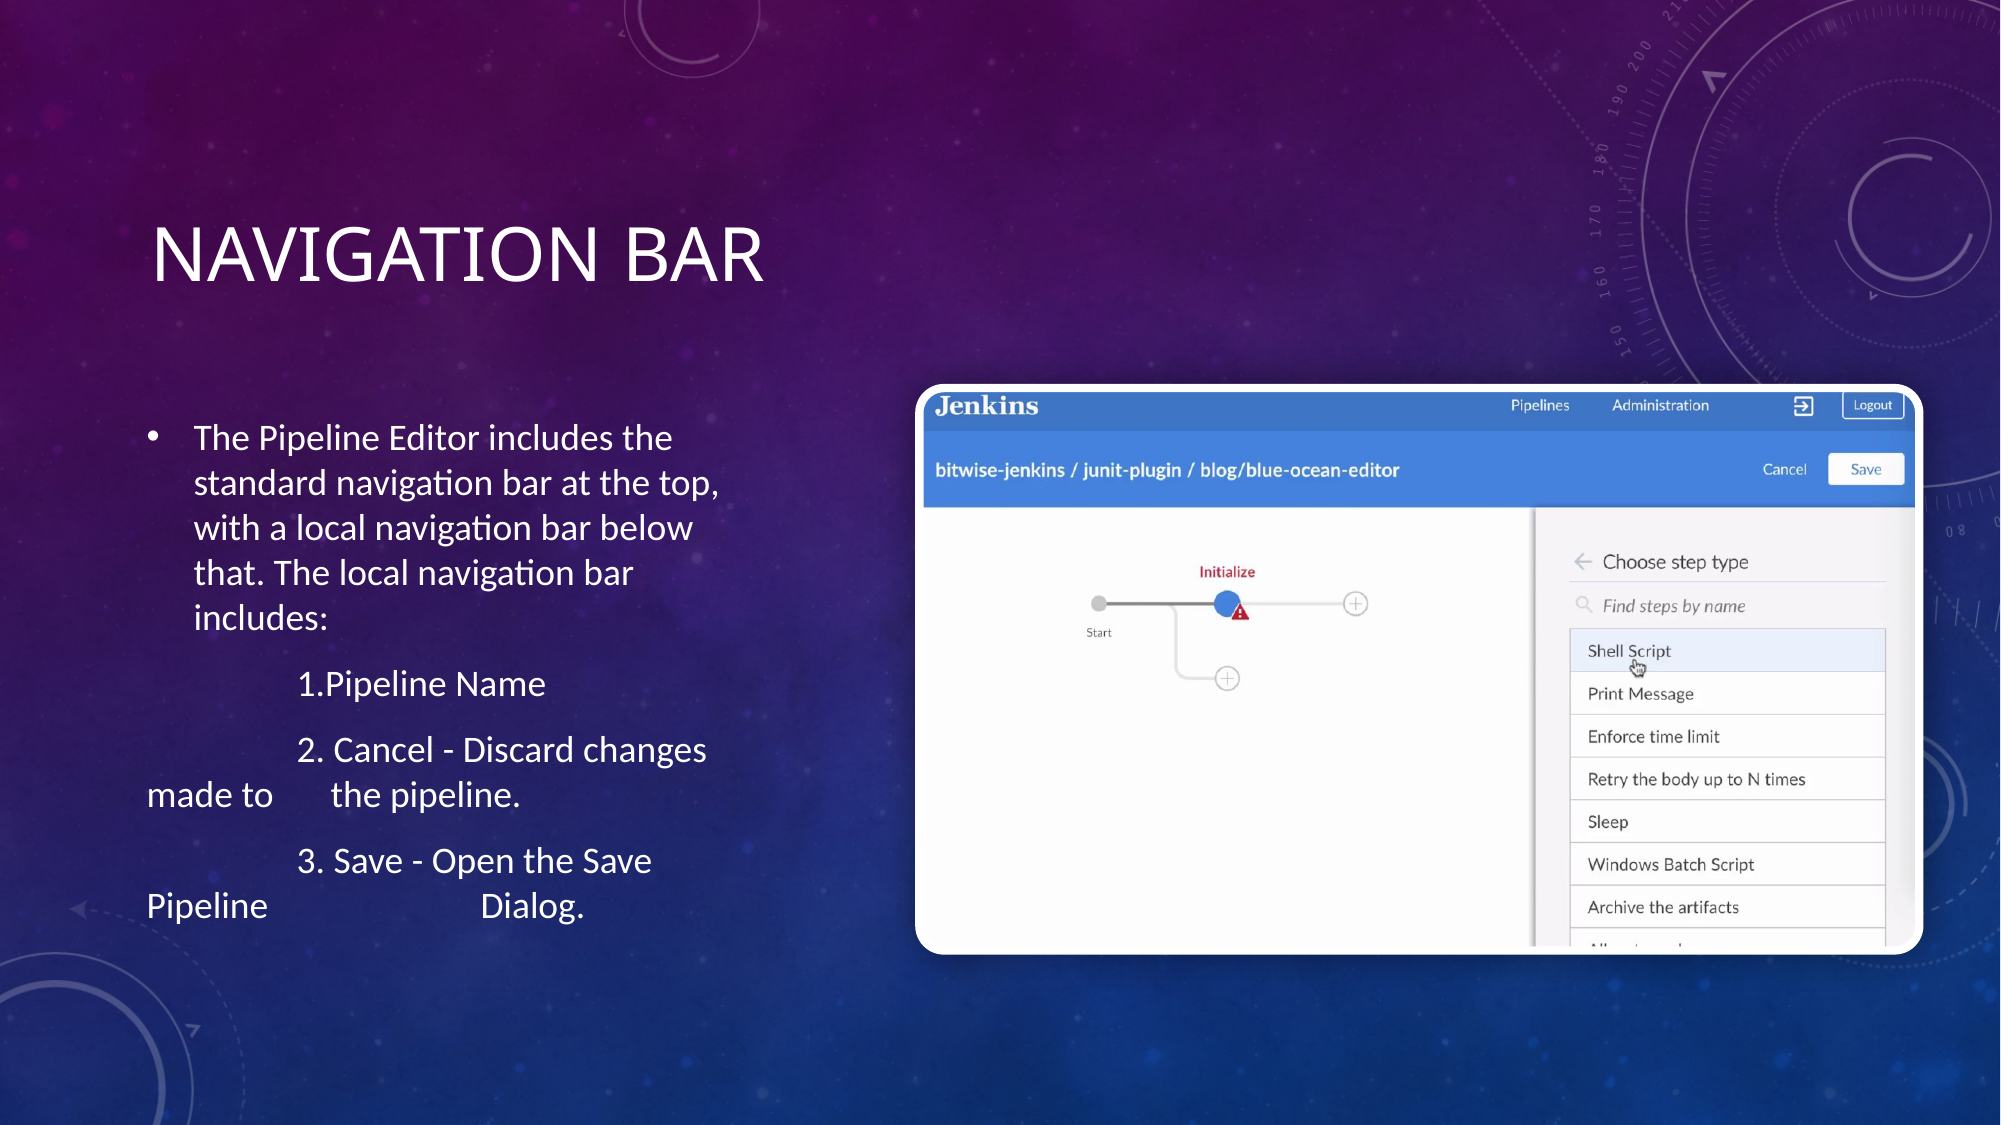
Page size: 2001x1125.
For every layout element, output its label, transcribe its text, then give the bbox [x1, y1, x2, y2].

title Navigation bar [135, 132, 789, 370]
picture [0, 0, 2001, 1125]
list The Pipeline Editor includes the standard navigation bar at the top, with a local navigation bar below that. The local navigation bar includes: 1.Pipeline Name 2. Cancel - Discard changes made to the pipeline. 3. Save - Open the Save Pipeline Dialog. [131, 370, 789, 968]
